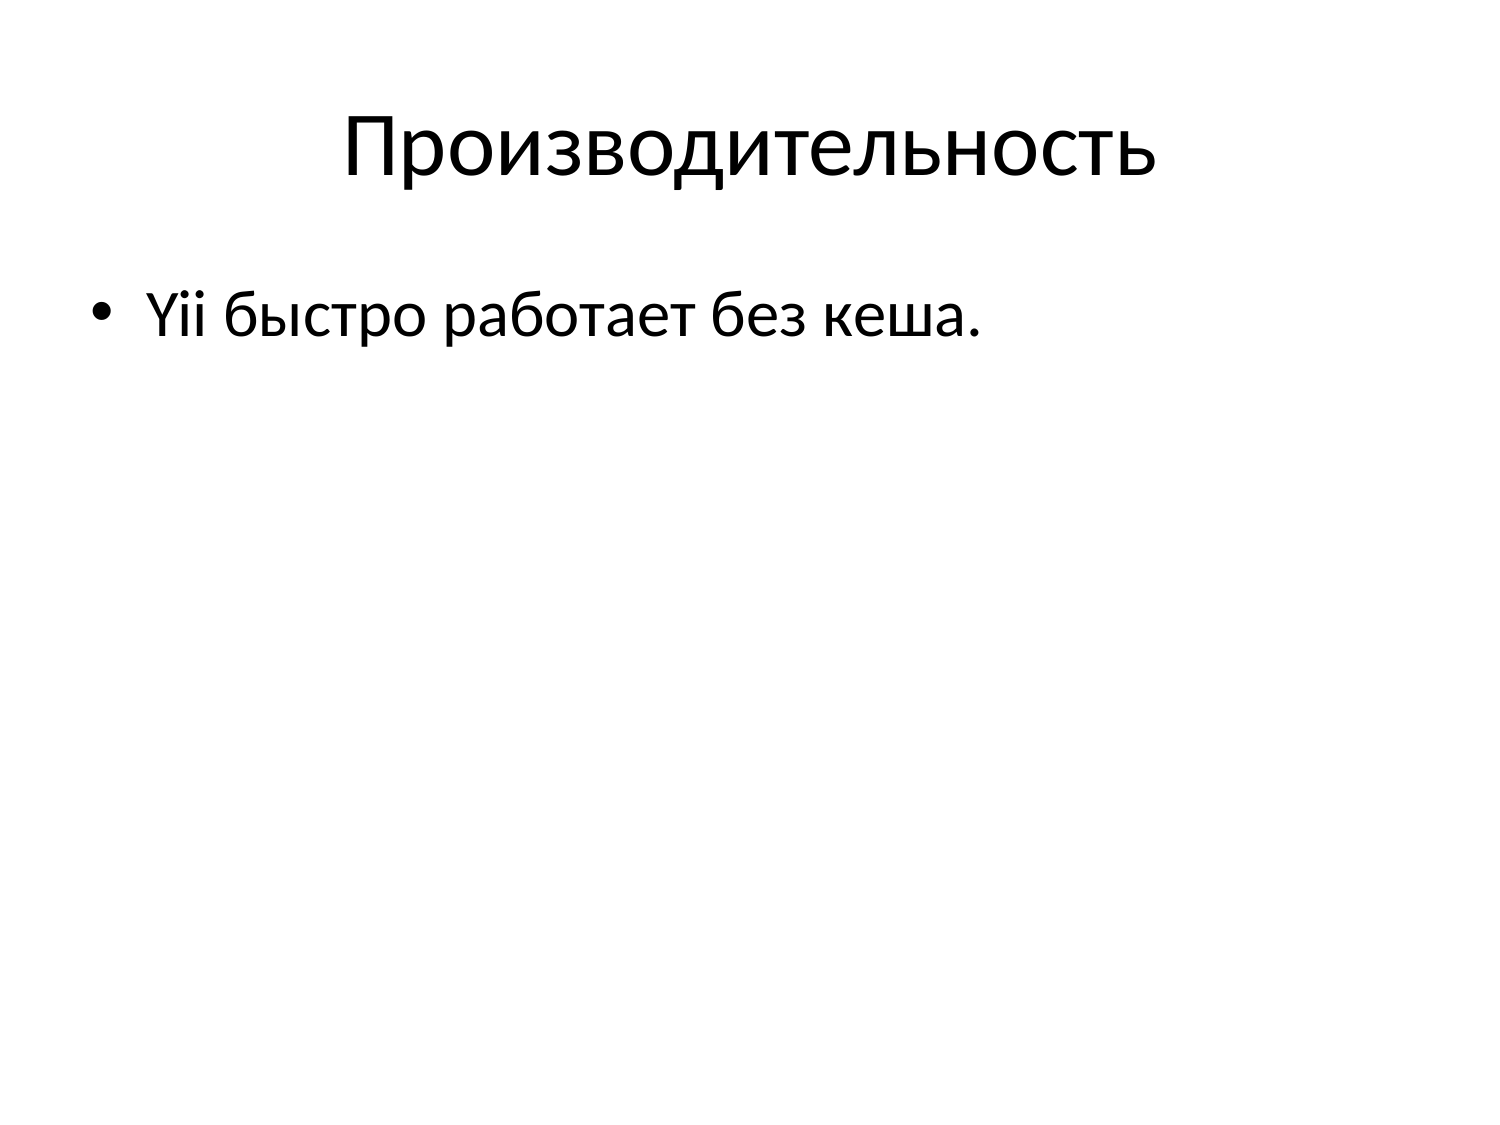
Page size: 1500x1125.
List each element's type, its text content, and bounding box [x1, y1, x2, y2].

list Yii быстро работает без кеша. [75, 262, 1425, 1005]
title Производительность [75, 45, 1425, 233]
